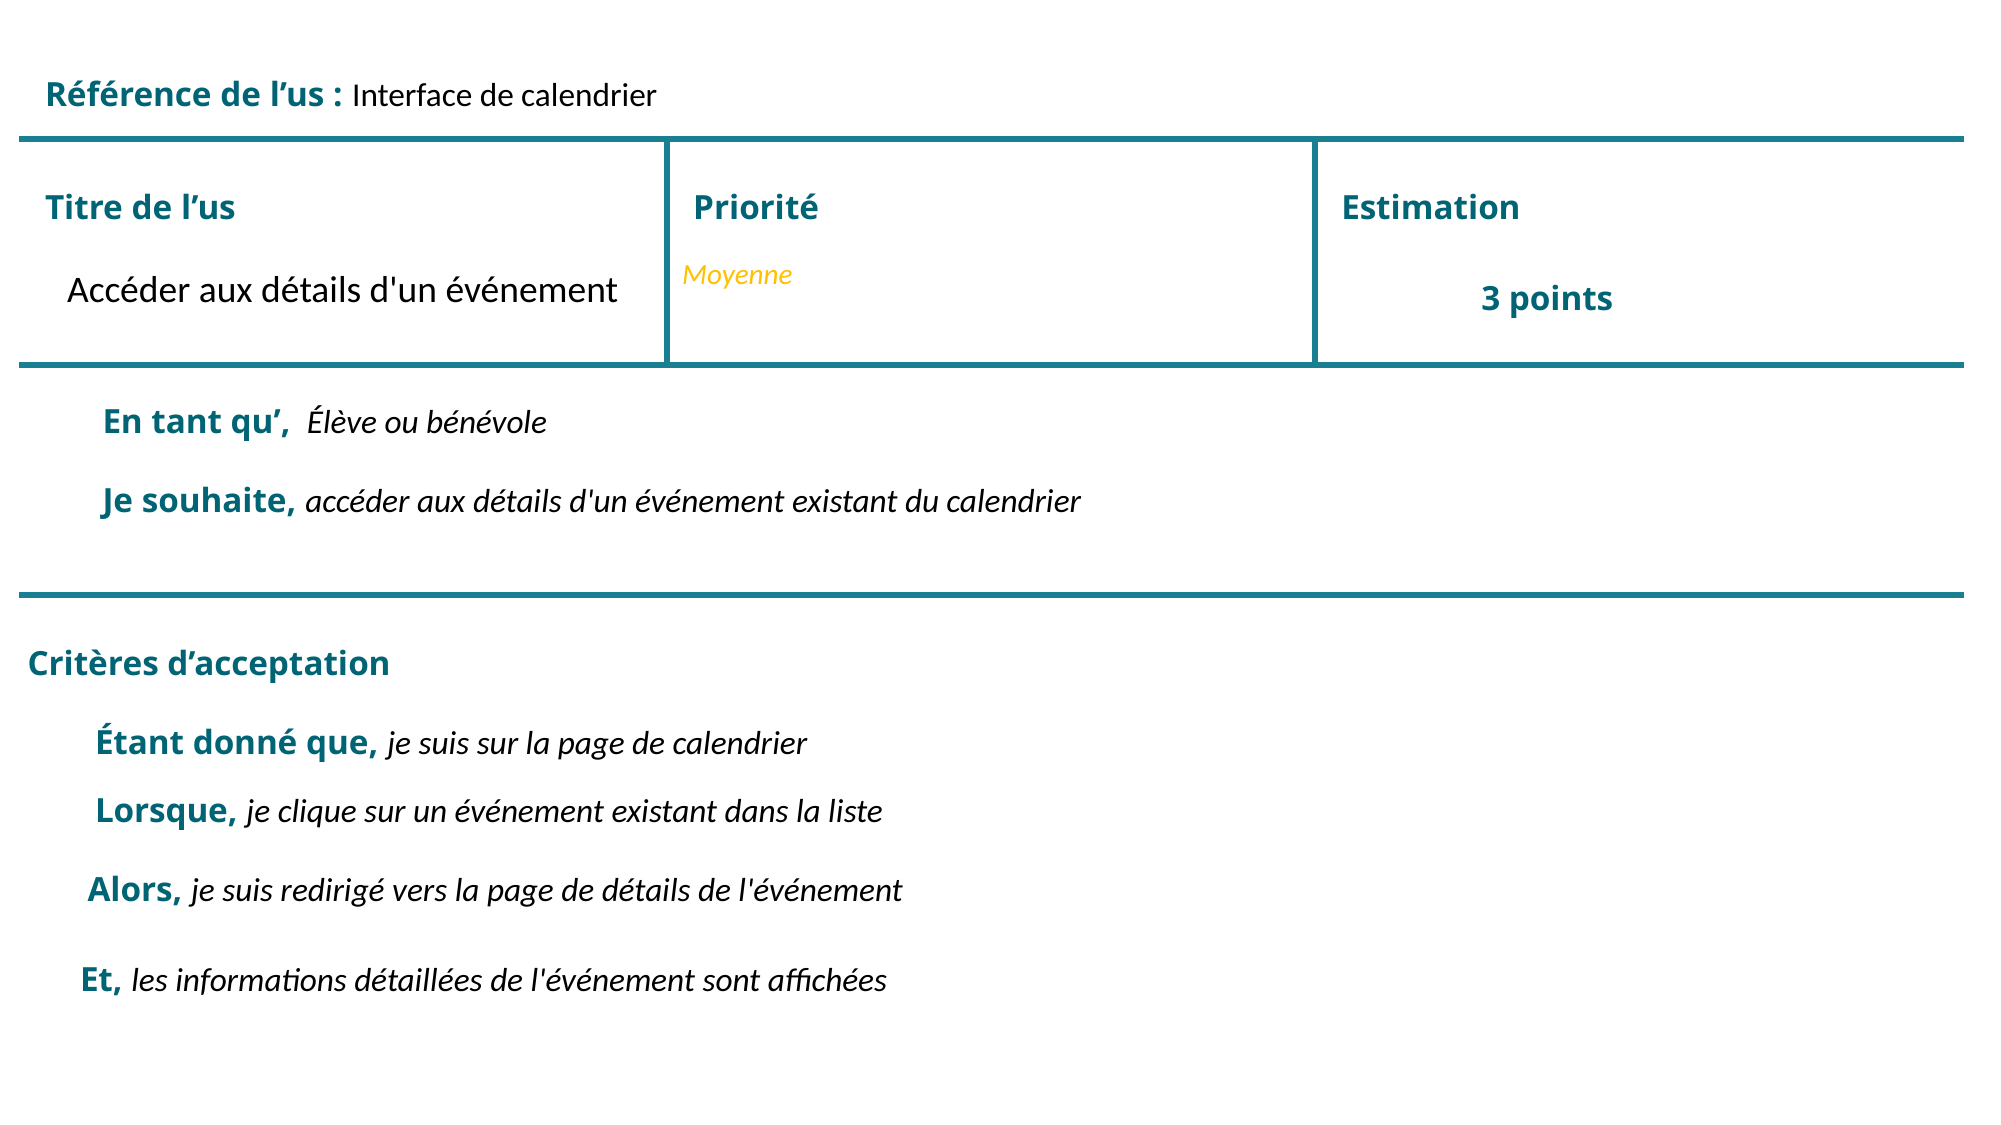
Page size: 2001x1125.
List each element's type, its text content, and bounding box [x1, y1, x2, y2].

table_cell Priorité Moyenne [670, 142, 1312, 362]
table_cell En tant qu’, Élève ou bénévole Je souhaite, accéder aux détails d'un événement existant du calendrier [19, 368, 1964, 592]
table_cell Estimation 3 points [1318, 142, 1964, 362]
table_cell Critères d’acceptation Étant donné que, je suis sur la page de calendrier Lorsque, je clique sur un événement existant dans la liste Alors, je suis redirigé vers la page de détails de l'événement Et, les informations détaillées de l'événement sont affichées [19, 598, 1964, 1001]
table_cell Titre de l’us Accéder aux détails d'un événement [19, 142, 664, 362]
table_header Référence de l’us : Interface de calendrier [19, 25, 1964, 136]
